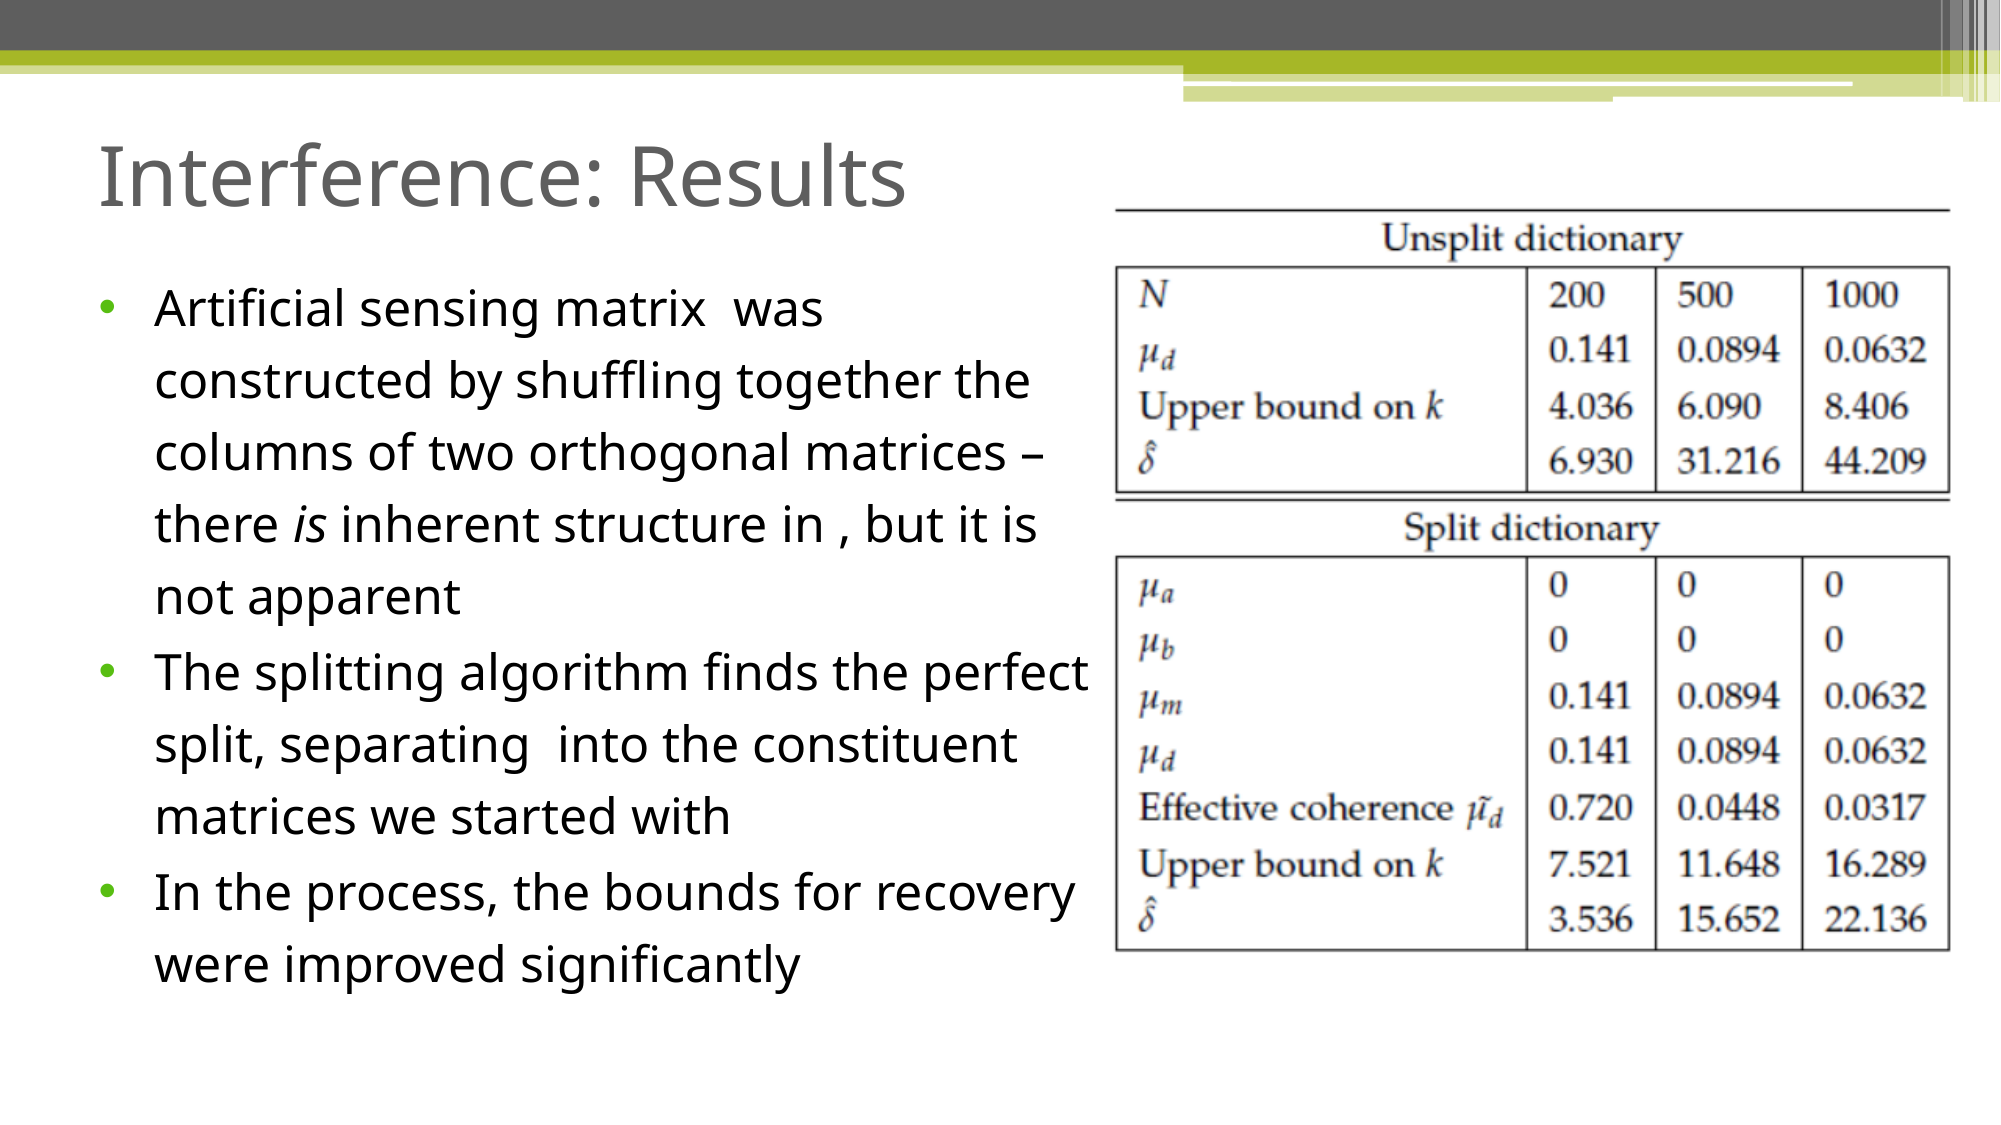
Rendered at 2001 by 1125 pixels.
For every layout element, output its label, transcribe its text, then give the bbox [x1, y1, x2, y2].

picture [1108, 202, 1960, 960]
text_box Interference: Results [83, 115, 1981, 291]
